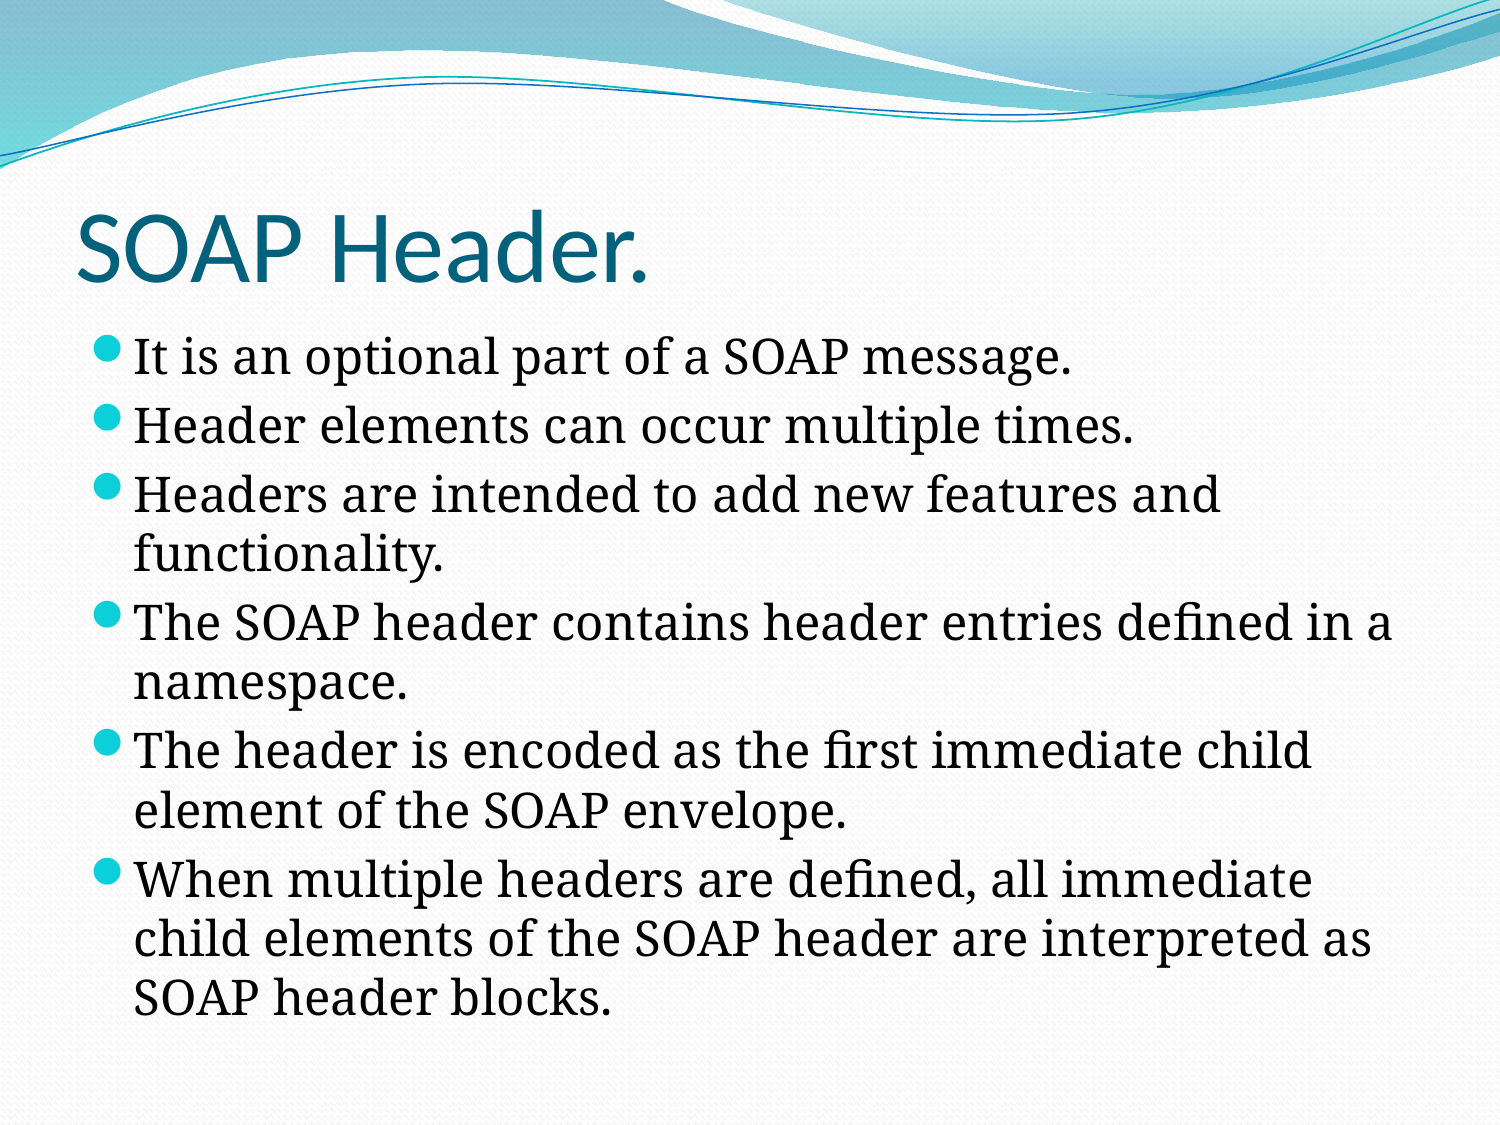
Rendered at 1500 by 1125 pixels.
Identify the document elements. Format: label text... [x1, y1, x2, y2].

list It is an optional part of a SOAP message. Header elements can occur multiple times. Headers are intended to add new features and functionality. The SOAP header contains header entries defined in a namespace. The header is encoded as the first immediate child element of the SOAP envelope. When multiple headers are defined, all immediate child elements of the SOAP header are interpreted as SOAP header blocks. [75, 317, 1425, 1038]
title SOAP Header. [75, 115, 1425, 303]
